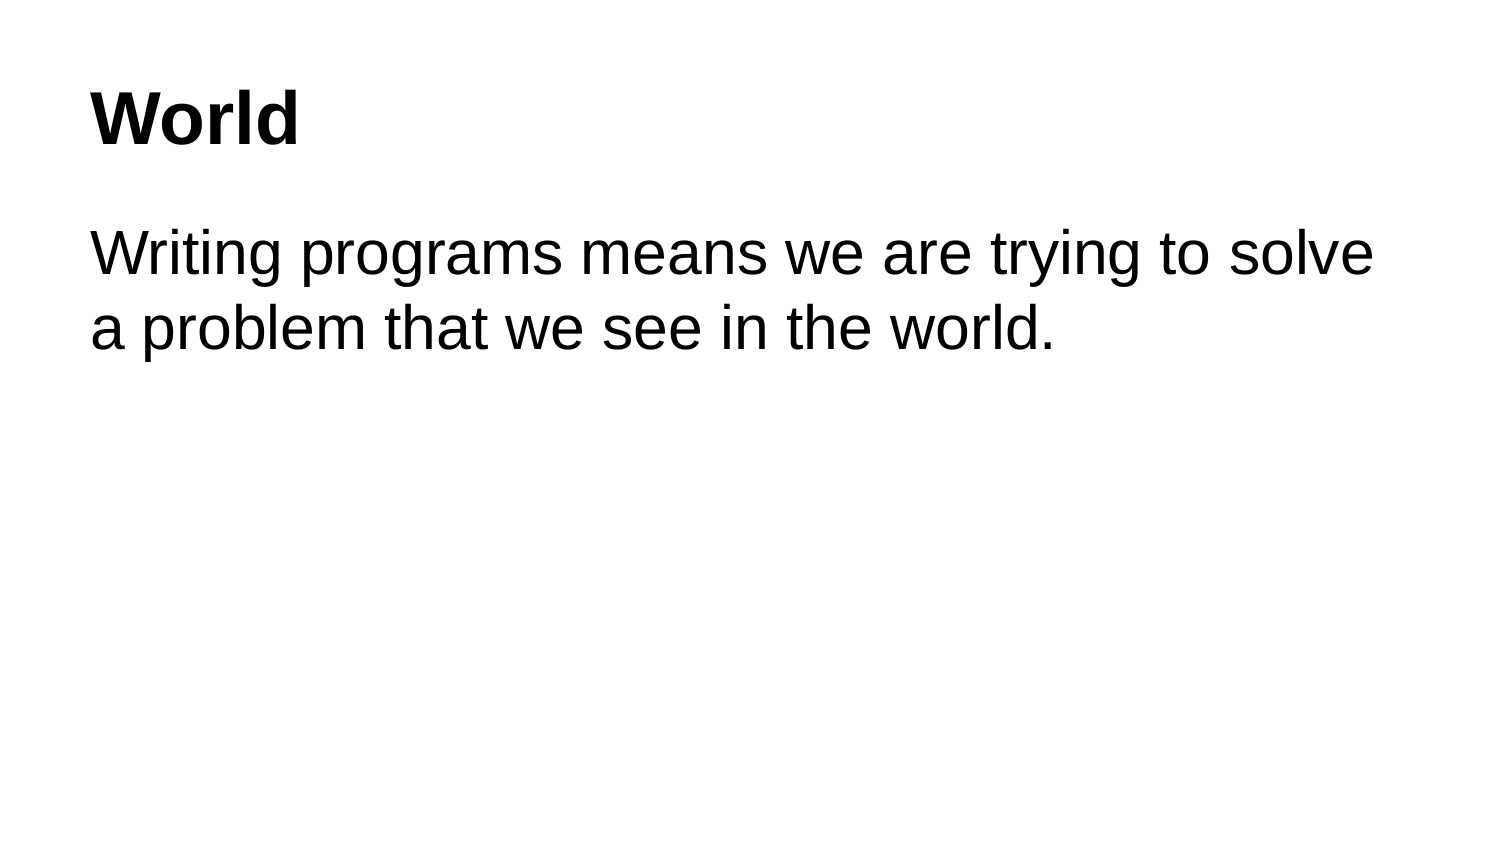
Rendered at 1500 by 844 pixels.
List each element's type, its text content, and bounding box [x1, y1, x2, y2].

list Writing programs means we are trying to solve a problem that we see in the world. [75, 196, 1425, 808]
title World [75, 33, 1425, 175]
